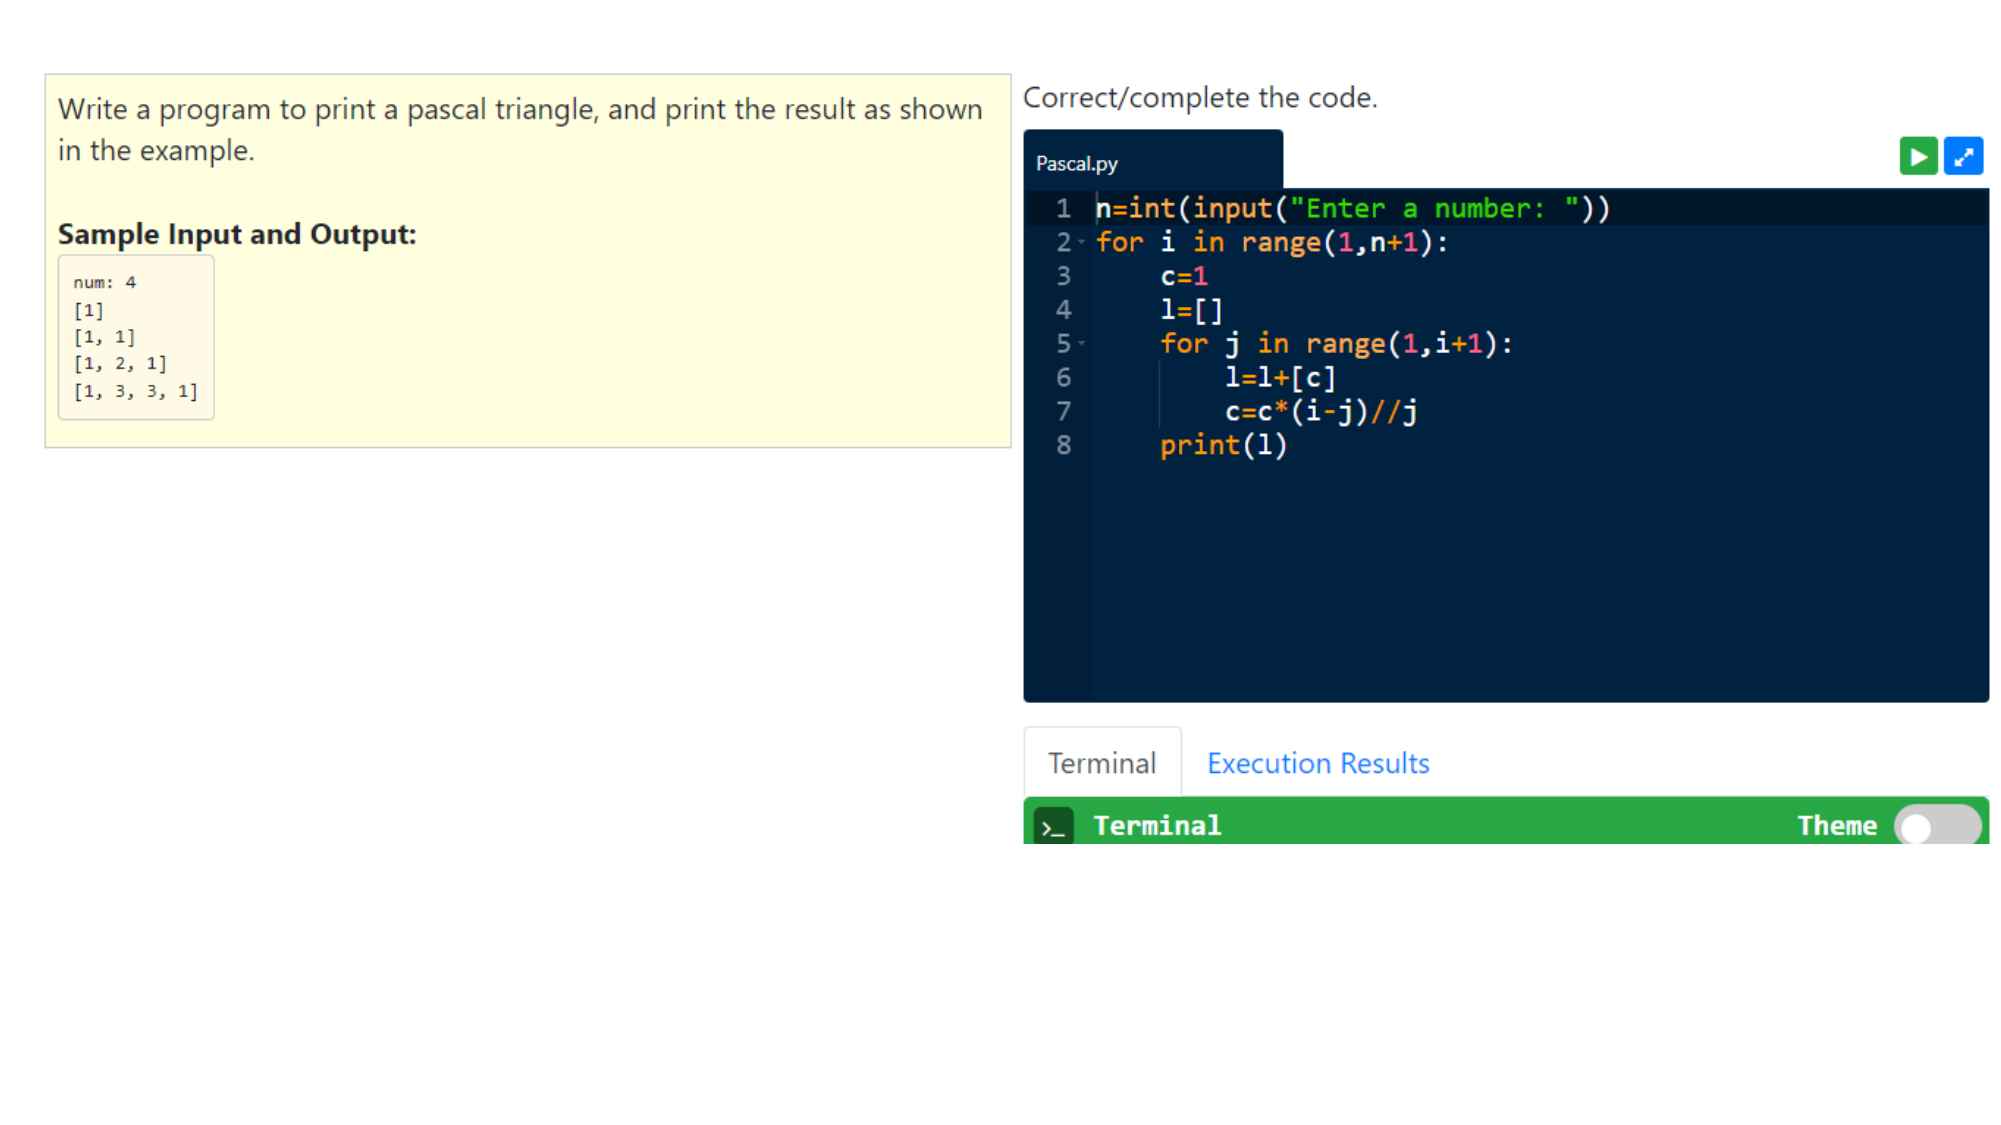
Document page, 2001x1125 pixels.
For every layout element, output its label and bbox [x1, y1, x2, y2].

picture [33, 59, 2000, 844]
